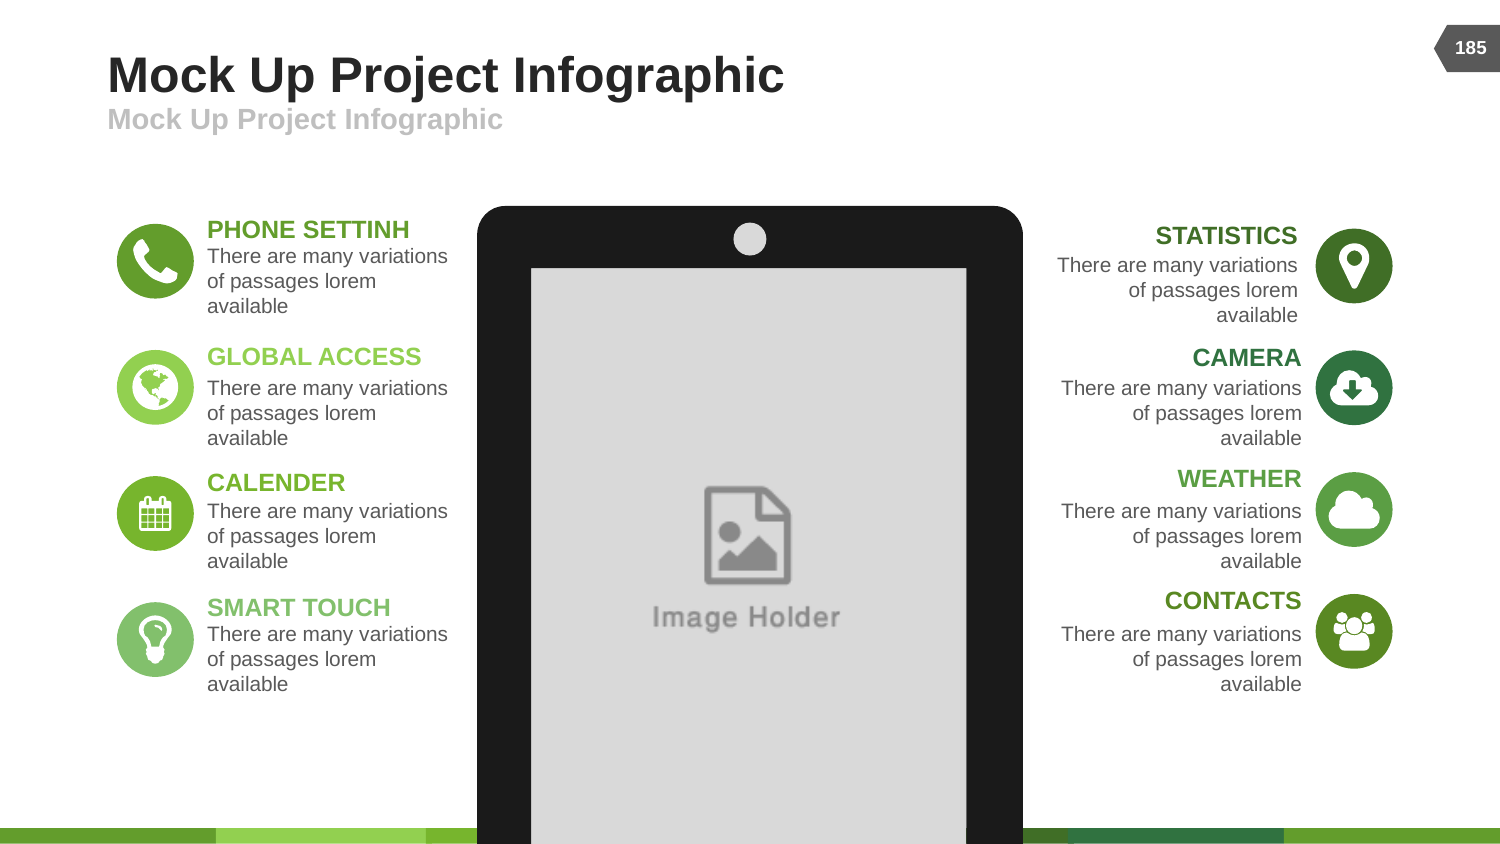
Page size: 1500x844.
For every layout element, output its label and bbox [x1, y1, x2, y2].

text_box [1044, 219, 1299, 328]
text_box [1048, 462, 1303, 574]
text_box [206, 213, 461, 319]
text_box [1315, 471, 1393, 548]
text_box [206, 591, 461, 697]
text_box [1315, 593, 1393, 669]
text_box [116, 601, 195, 678]
text_box [116, 223, 195, 299]
text_box [116, 475, 195, 552]
text_box [116, 349, 195, 425]
text_box [206, 465, 461, 574]
text_box [1048, 340, 1303, 451]
text_box [206, 339, 461, 451]
title [107, 43, 1033, 102]
text_box [476, 205, 1024, 844]
text_box [1315, 228, 1393, 304]
list [107, 101, 783, 135]
text_box [1048, 584, 1303, 697]
text_box [1315, 350, 1393, 426]
slide_number [1439, 24, 1500, 70]
